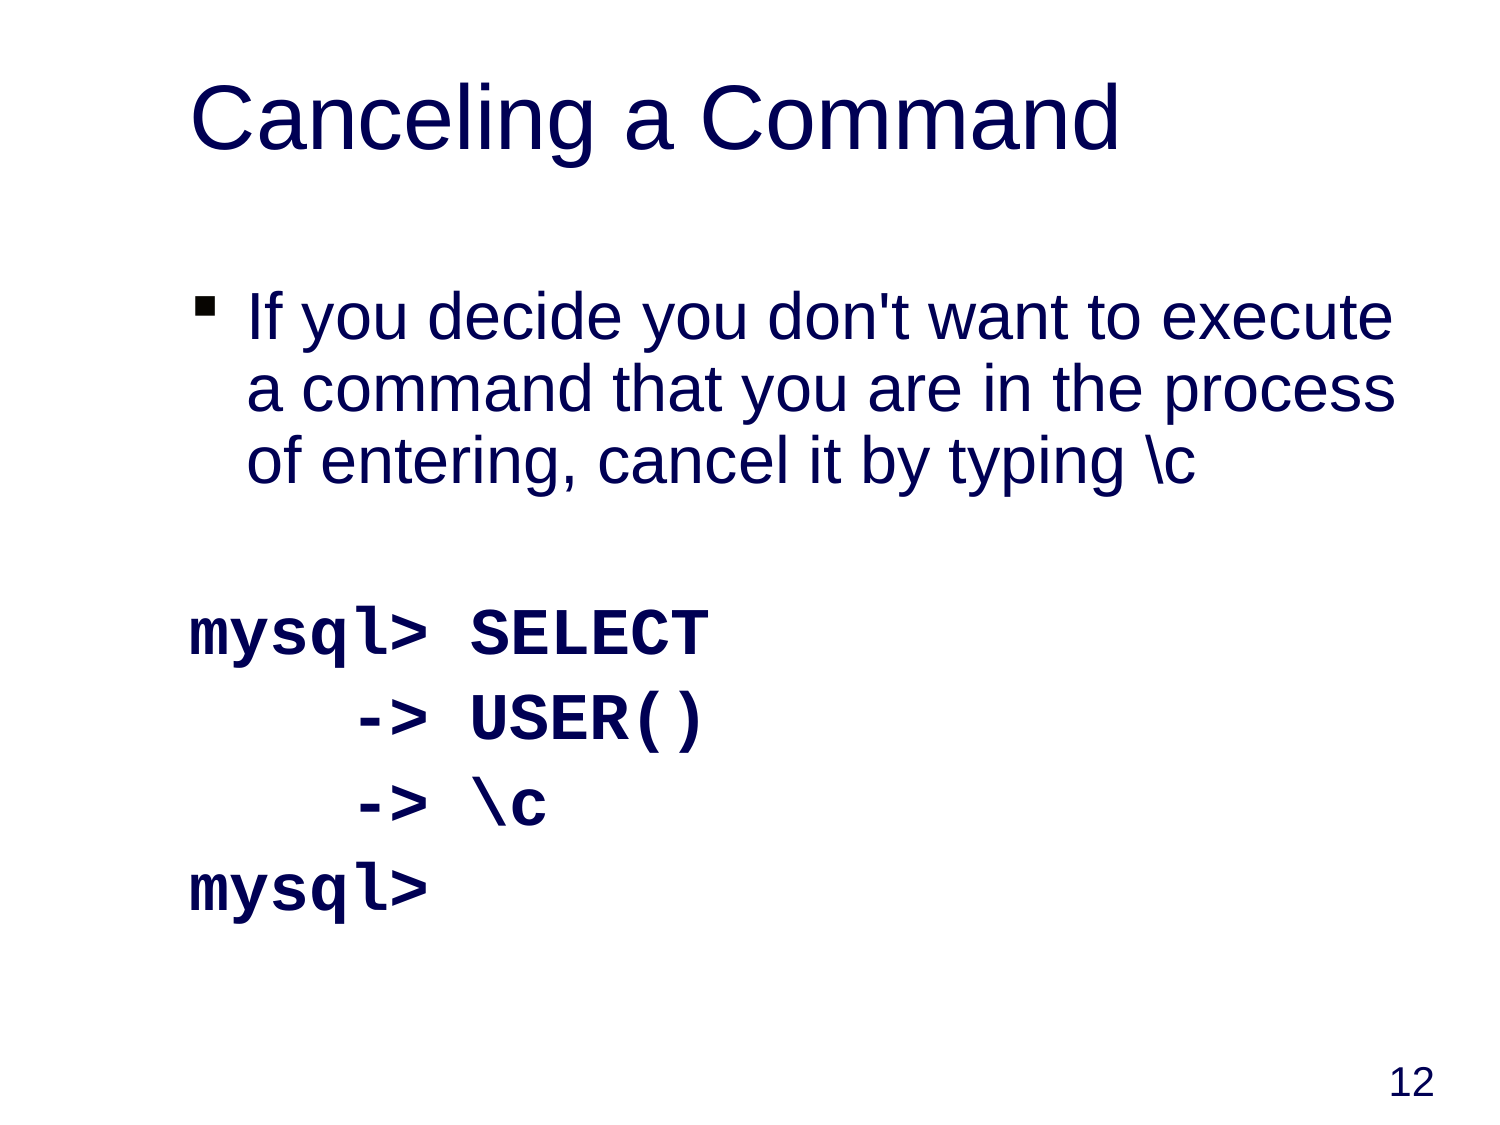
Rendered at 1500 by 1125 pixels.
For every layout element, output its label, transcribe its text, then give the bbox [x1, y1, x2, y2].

title Canceling a Command [174, 37, 1450, 175]
slide_number 12 [1137, 1037, 1450, 1113]
list If you decide you don't want to execute a command that you are in the process of entering, cancel it by typing \c mysql> SELECT -> USER() -> \c mysql> [174, 275, 1450, 950]
